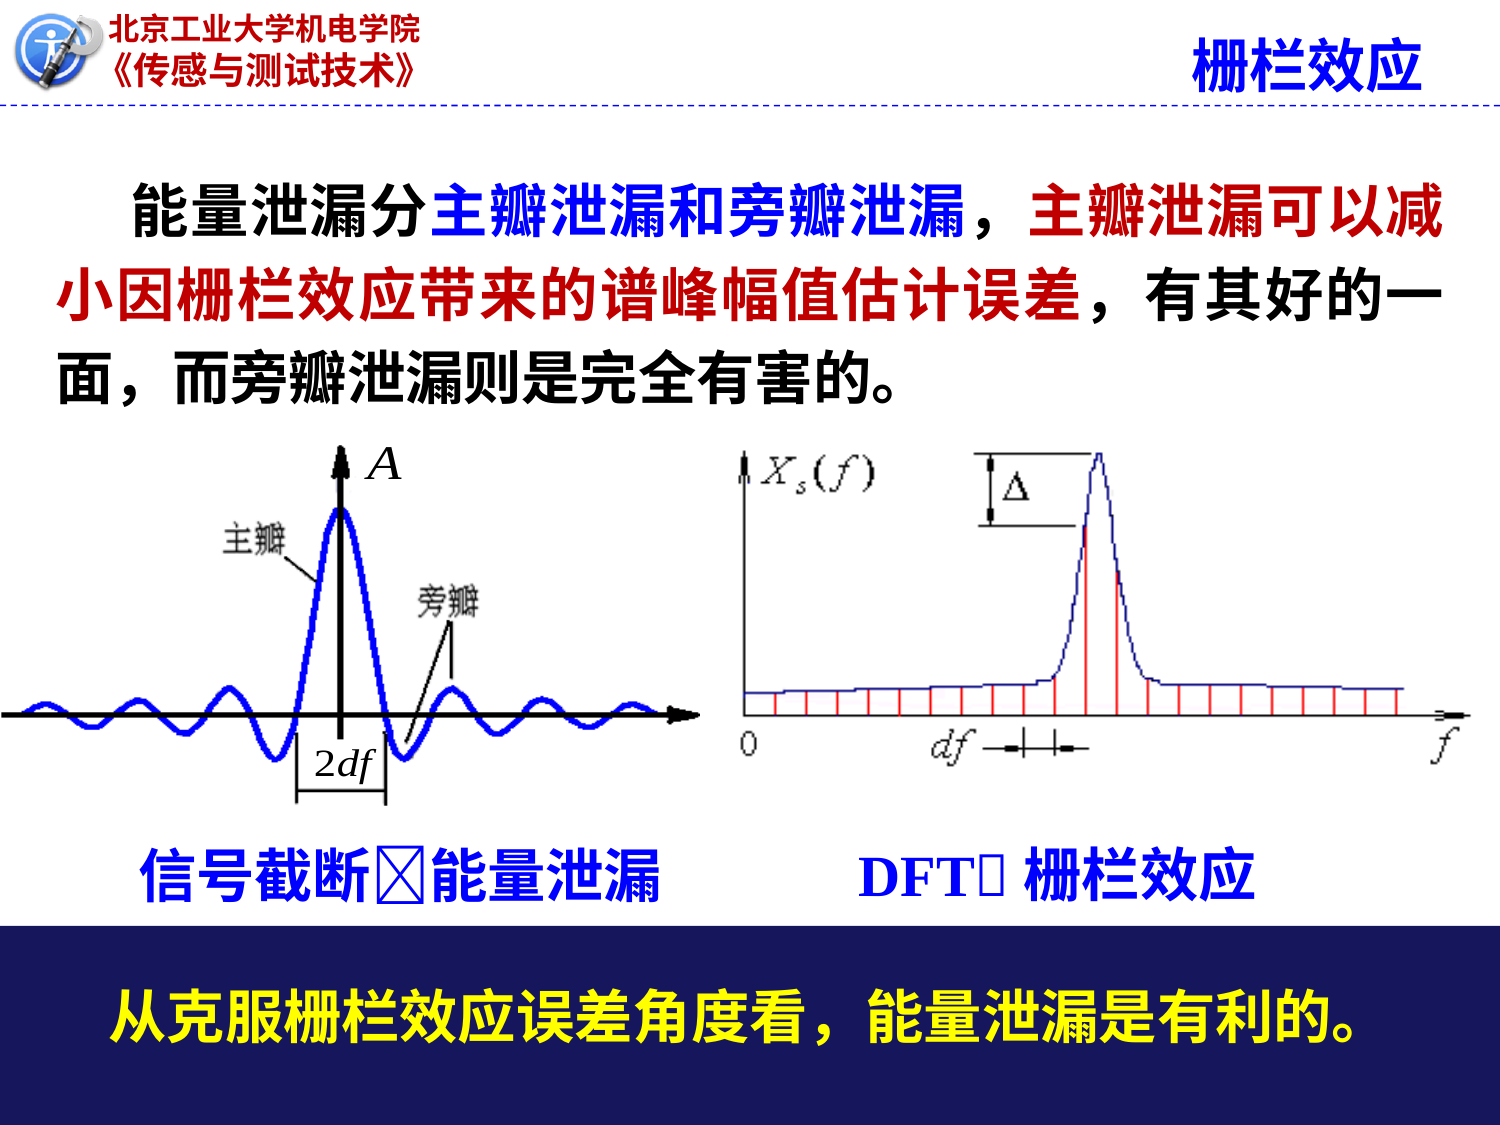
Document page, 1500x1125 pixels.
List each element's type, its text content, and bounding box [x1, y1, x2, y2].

picture [726, 445, 1480, 777]
text_box 从克服栅栏效应误差角度看，能量泄漏是有利的。 [93, 972, 1469, 1058]
picture [11, 4, 107, 100]
text_box 能量泄漏分主瓣泄漏和旁瓣泄漏，主瓣泄漏可以减小因栅栏效应带来的谱峰幅值估计误差，有其好的一面，而旁瓣泄漏则是完全有害的。 [41, 152, 1459, 419]
text_box 栅栏效应 [1176, 22, 1477, 107]
text_box [0, 925, 1500, 1125]
text_box 信号截断能量泄漏 [123, 832, 799, 917]
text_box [0, 434, 701, 811]
text_box DFT栅栏效应 [843, 830, 1307, 916]
